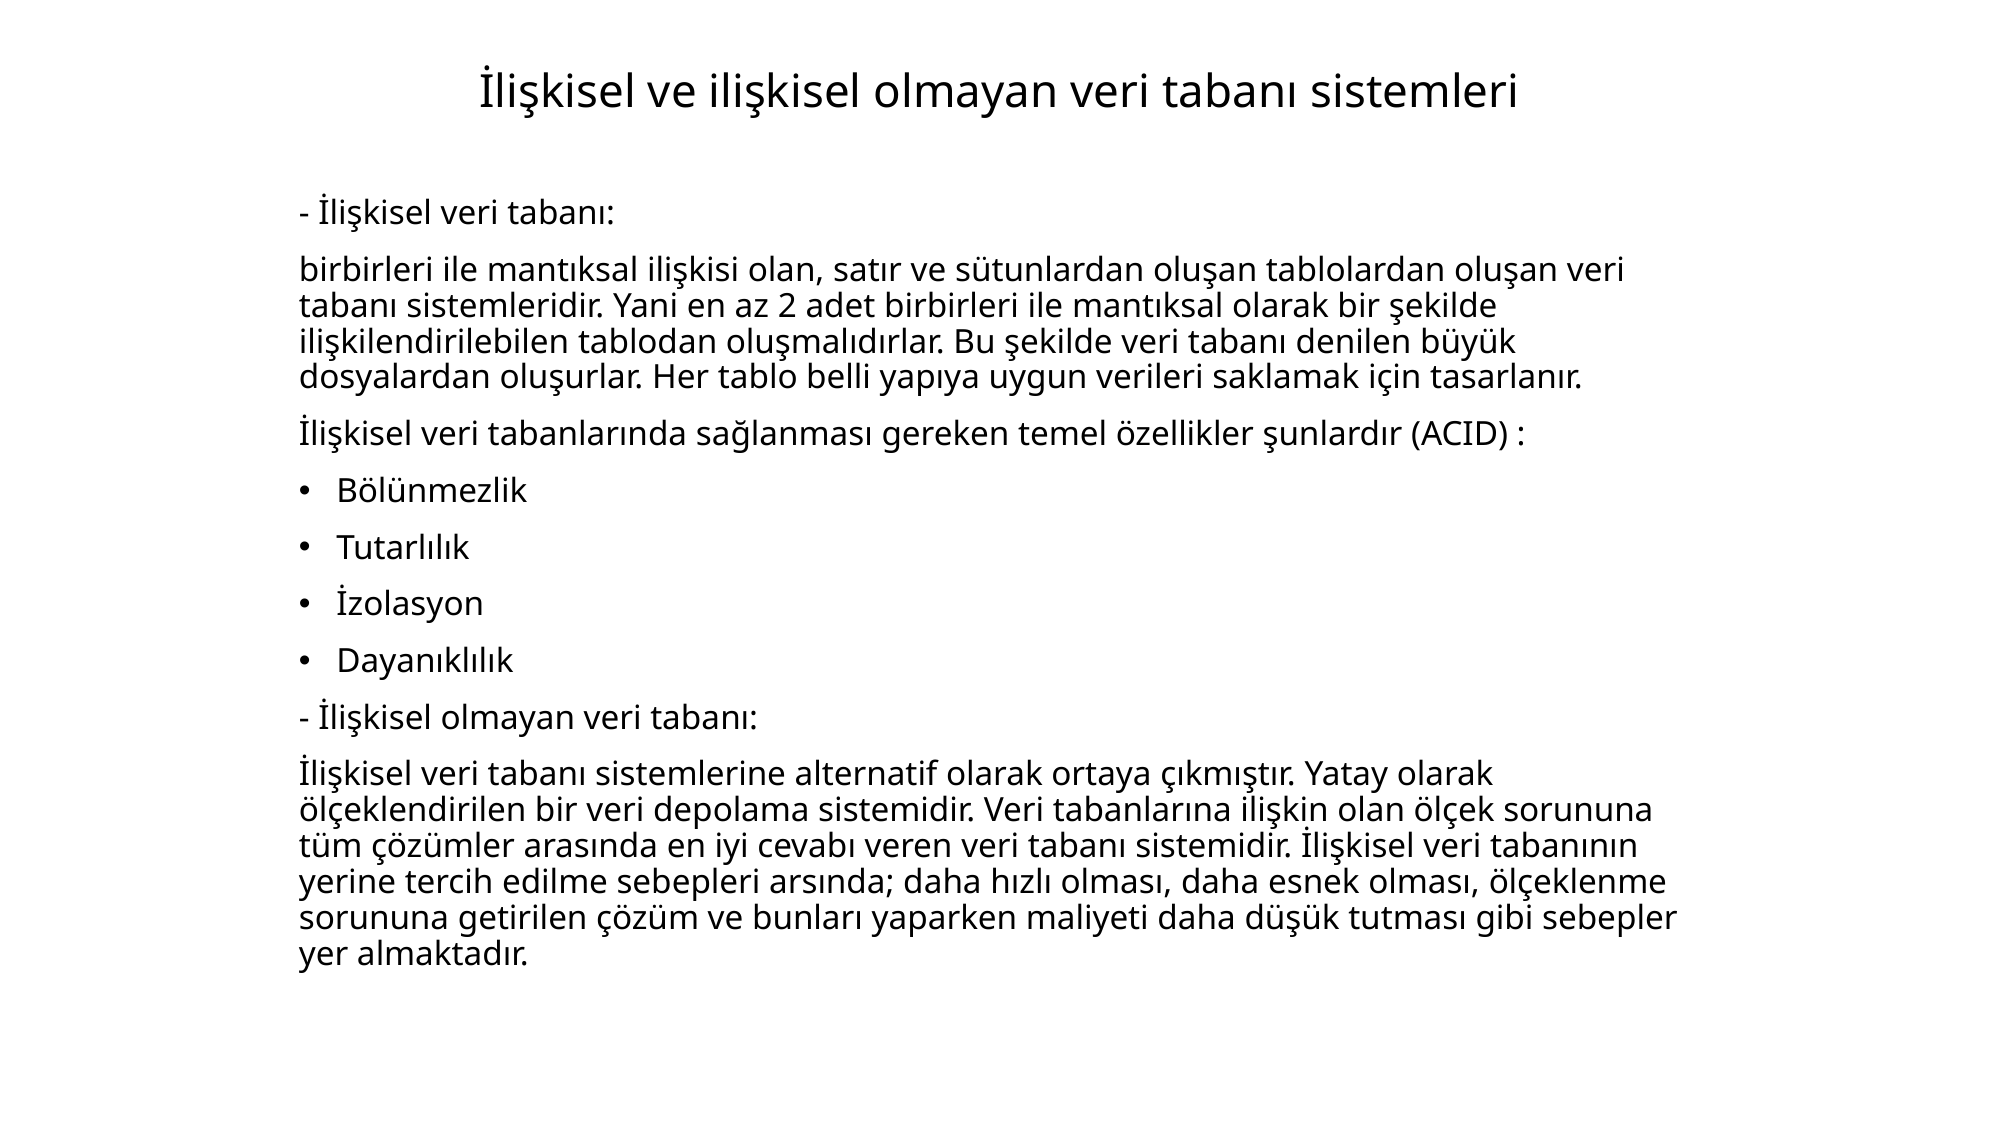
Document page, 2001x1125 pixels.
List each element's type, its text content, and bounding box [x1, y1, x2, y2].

title İlişkisel ve ilişkisel olmayan veri tabanı sistemleri [137, 59, 1863, 126]
list - İlişkisel veri tabanı: birbirleri ile mantıksal ilişkisi olan, satır ve sütunlardan oluşan tablolardan oluşan veri tabanı sistemleridir. Yani en az 2 adet birbirleri ile mantıksal olarak bir şekilde ilişkilendirilebilen tablodan oluşmalıdırlar. Bu şekilde veri tabanı denilen büyük dosyalardan oluşurlar. Her tablo belli yapıya uygun verileri saklamak için tasarlanır. İlişkisel veri tabanlarında sağlanması gereken temel özellikler şunlardır (ACID) : Bölünmezlik Tutarlılık İzolasyon Dayanıklılık - İlişkisel olmayan veri tabanı: İlişkisel veri tabanı sistemlerine alternatif olarak ortaya çıkmıştır. Yatay olarak ölçeklendirilen bir veri depolama sistemidir. Veri tabanlarına ilişkin olan ölçek sorununa tüm çözümler arasında en iyi cevabı veren veri tabanı sistemidir. İlişkisel veri tabanının yerine tercih edilme sebepleri arsında; daha hızlı olması, daha esnek olması, ölçeklenme sorununa getirilen çözüm ve bunları yaparken maliyeti daha düşük tutması gibi sebepler yer almaktadır. [283, 188, 1705, 986]
